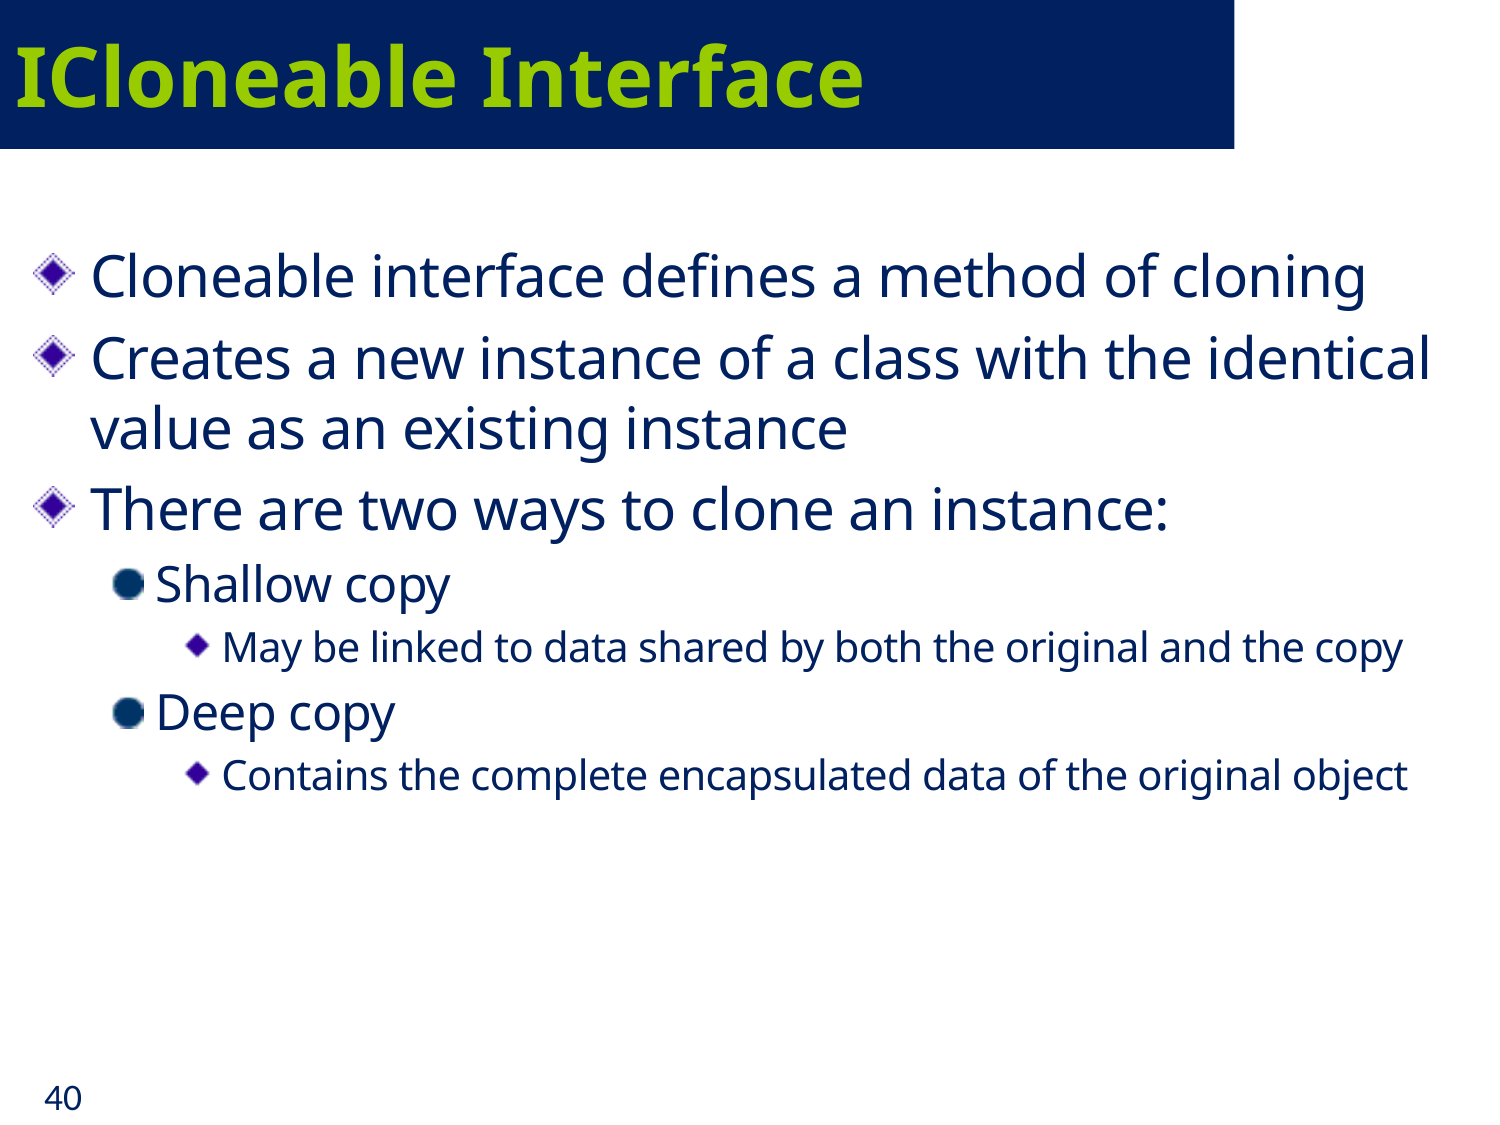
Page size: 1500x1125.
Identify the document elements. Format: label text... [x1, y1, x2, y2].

picture [108, 564, 144, 600]
picture [33, 253, 75, 295]
picture [33, 486, 75, 528]
picture [33, 335, 75, 377]
title ICloneable Interface [0, 0, 1235, 149]
slide_number 40 [29, 1065, 124, 1125]
picture [183, 759, 213, 789]
picture [108, 693, 144, 729]
picture [183, 631, 213, 661]
list Cloneable interface defines a method of cloning Creates a new instance of a class with the identical value as an existing instance There are two ways to clone an instance: Shallow copy May be linked to data shared by both the original and the copy Deep copy Contains the complete encapsulated data of the original object [18, 174, 1500, 1125]
